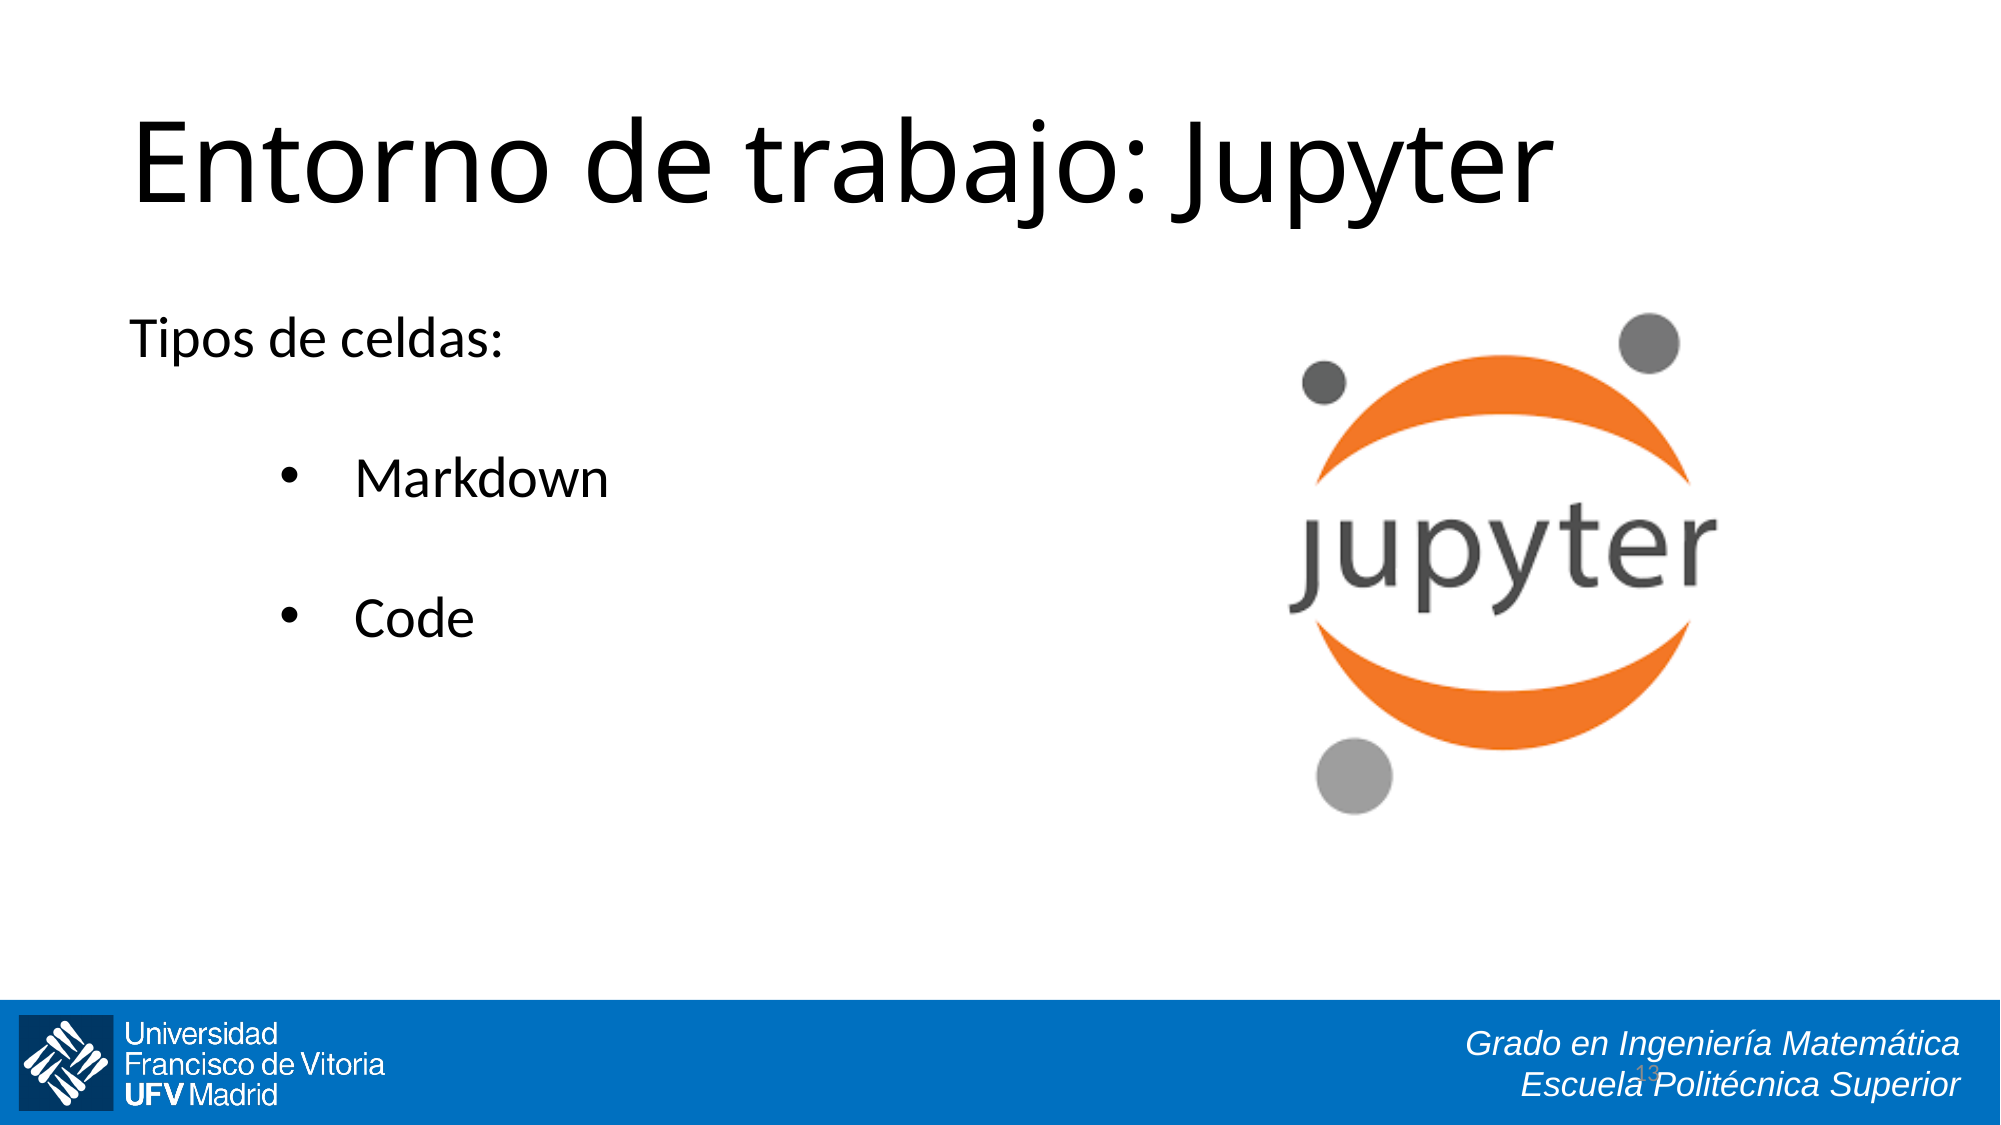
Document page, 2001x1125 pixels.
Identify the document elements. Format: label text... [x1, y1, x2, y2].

picture [18, 1015, 417, 1125]
slide_number 13 [1602, 1042, 1675, 1102]
picture [1284, 307, 1725, 818]
text_box Entorno de trabajo: Jupyter [114, 98, 2000, 227]
text_box Tipos de celdas: Markdown Code [114, 292, 1102, 657]
